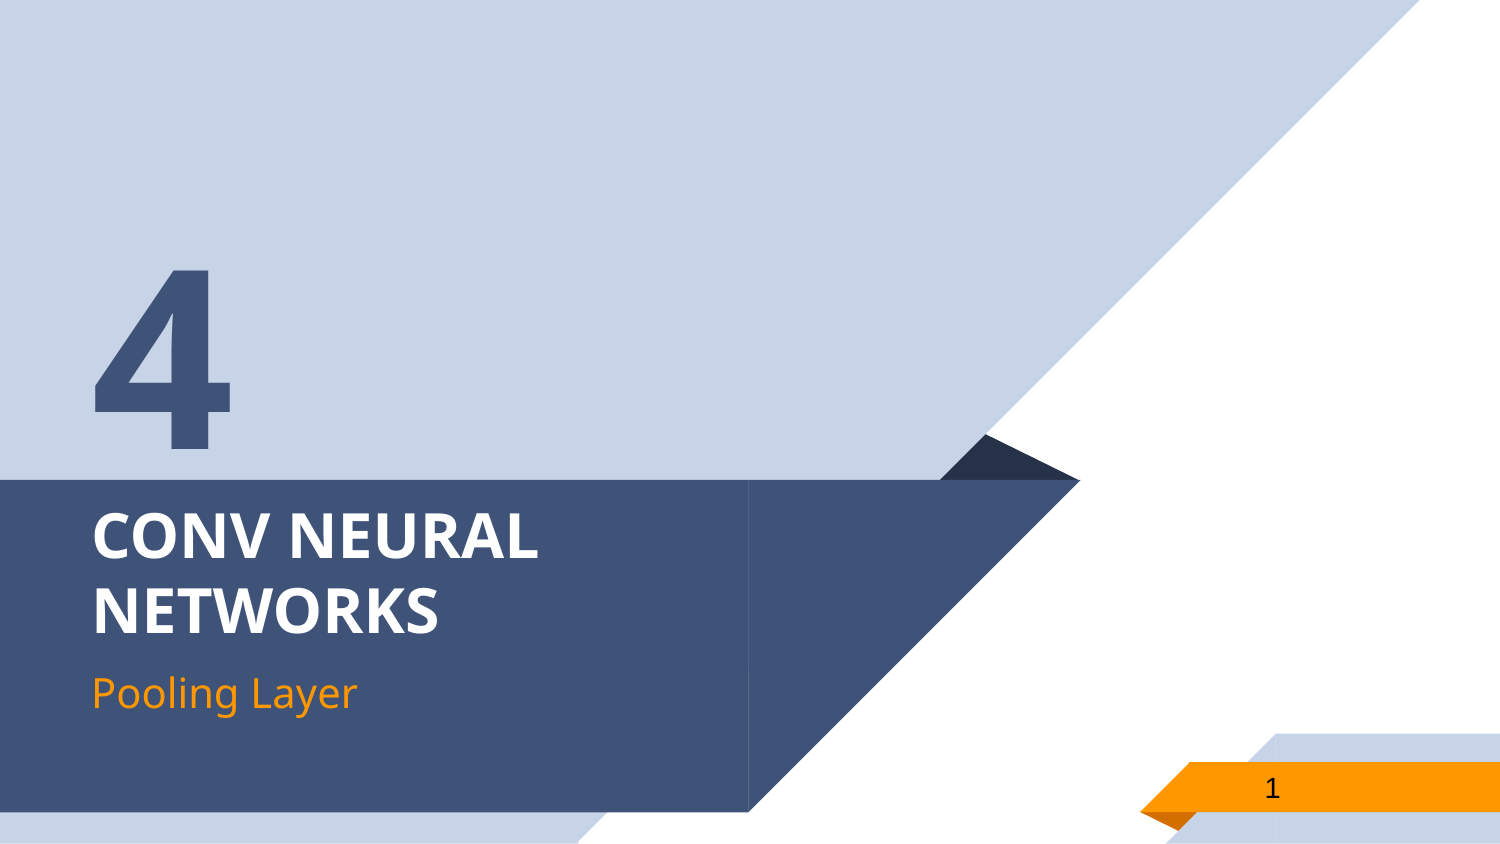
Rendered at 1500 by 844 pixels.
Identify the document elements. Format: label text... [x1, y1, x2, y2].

title CONV NEURAL NETWORKS [76, 470, 873, 662]
subtitle Pooling Layer [76, 652, 748, 781]
slide_number 1 [1249, 760, 1494, 813]
text_box 4 [76, 0, 434, 515]
